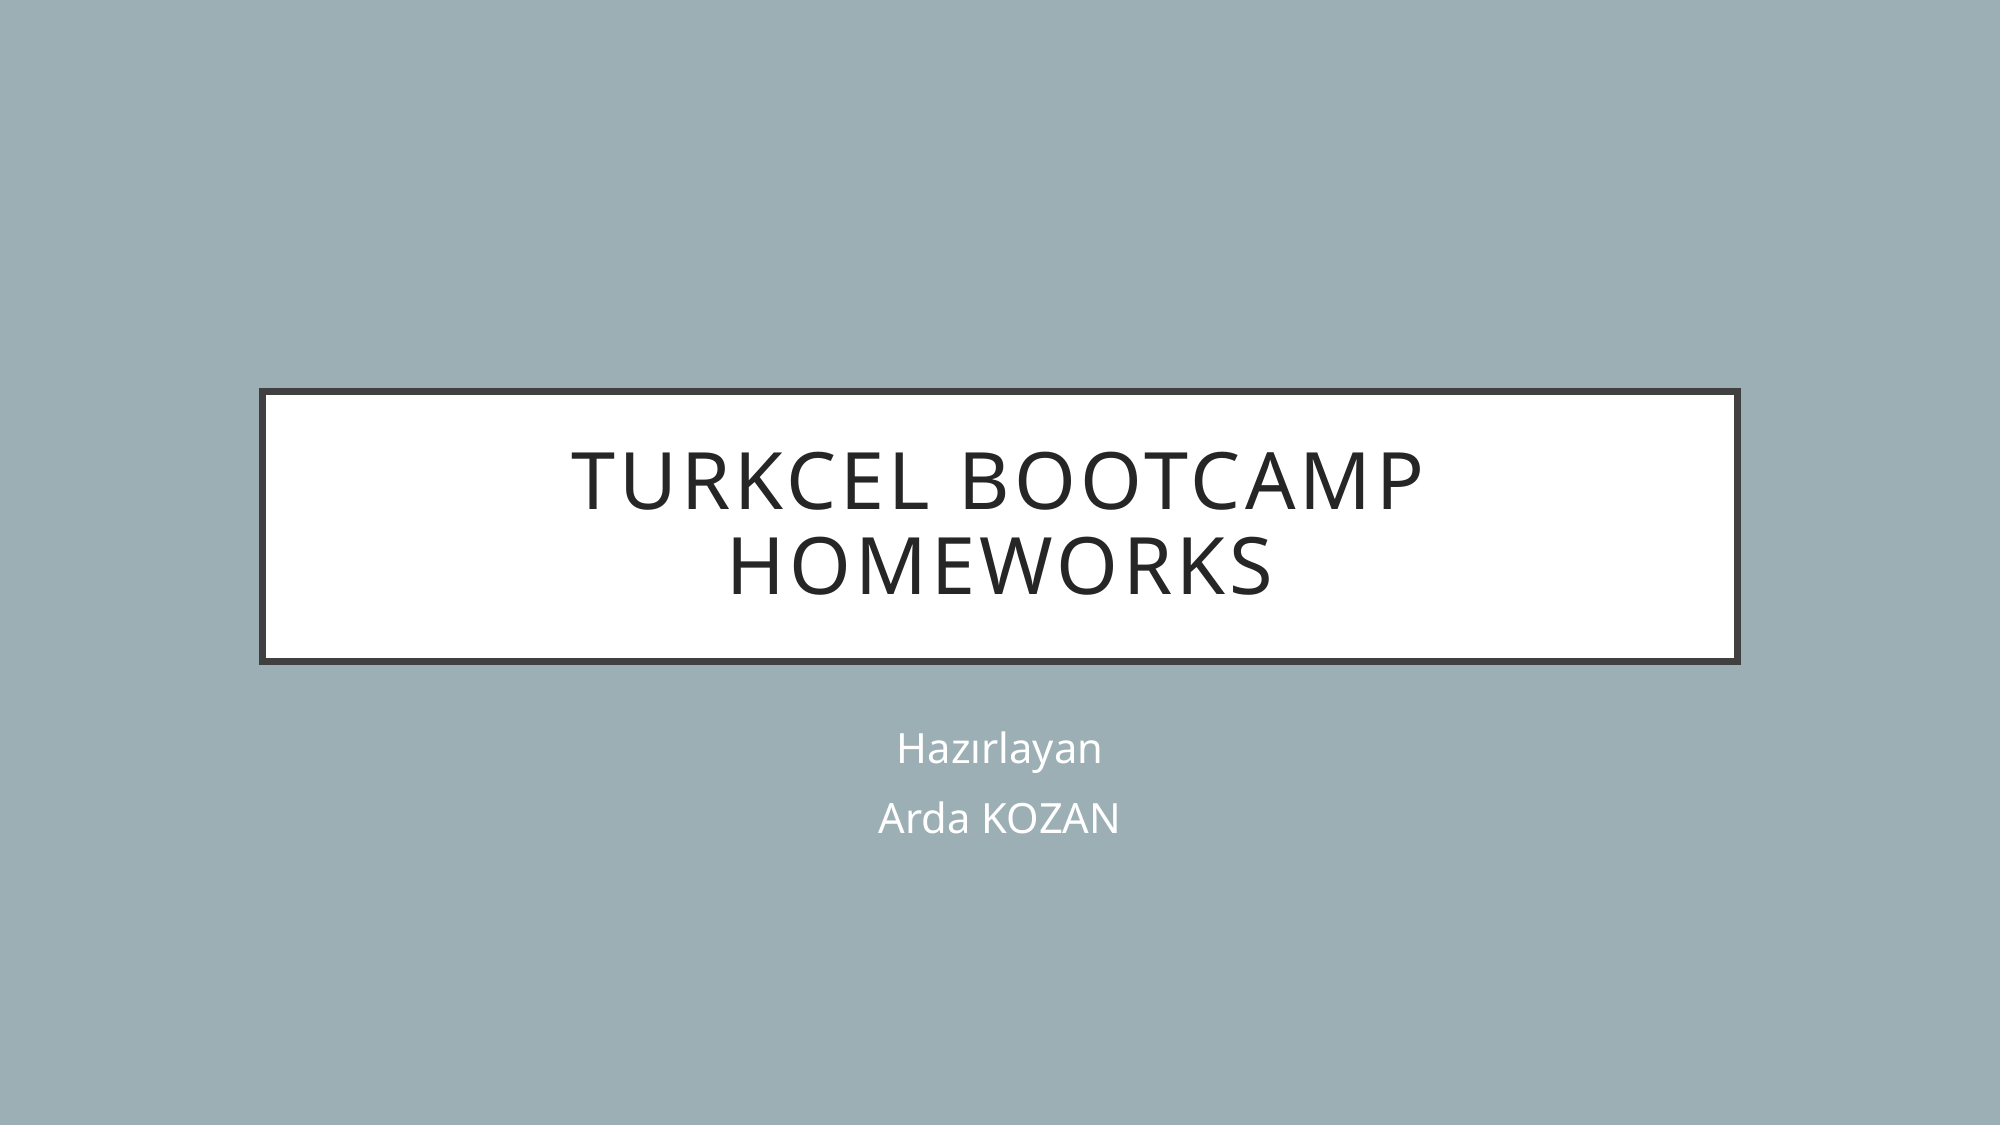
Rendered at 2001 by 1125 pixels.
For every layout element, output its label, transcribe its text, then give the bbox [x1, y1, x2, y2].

subtitle Hazırlayan Arda KOZAN [442, 713, 1558, 918]
title Turkcel bootcamp homeworks [259, 388, 1741, 665]
